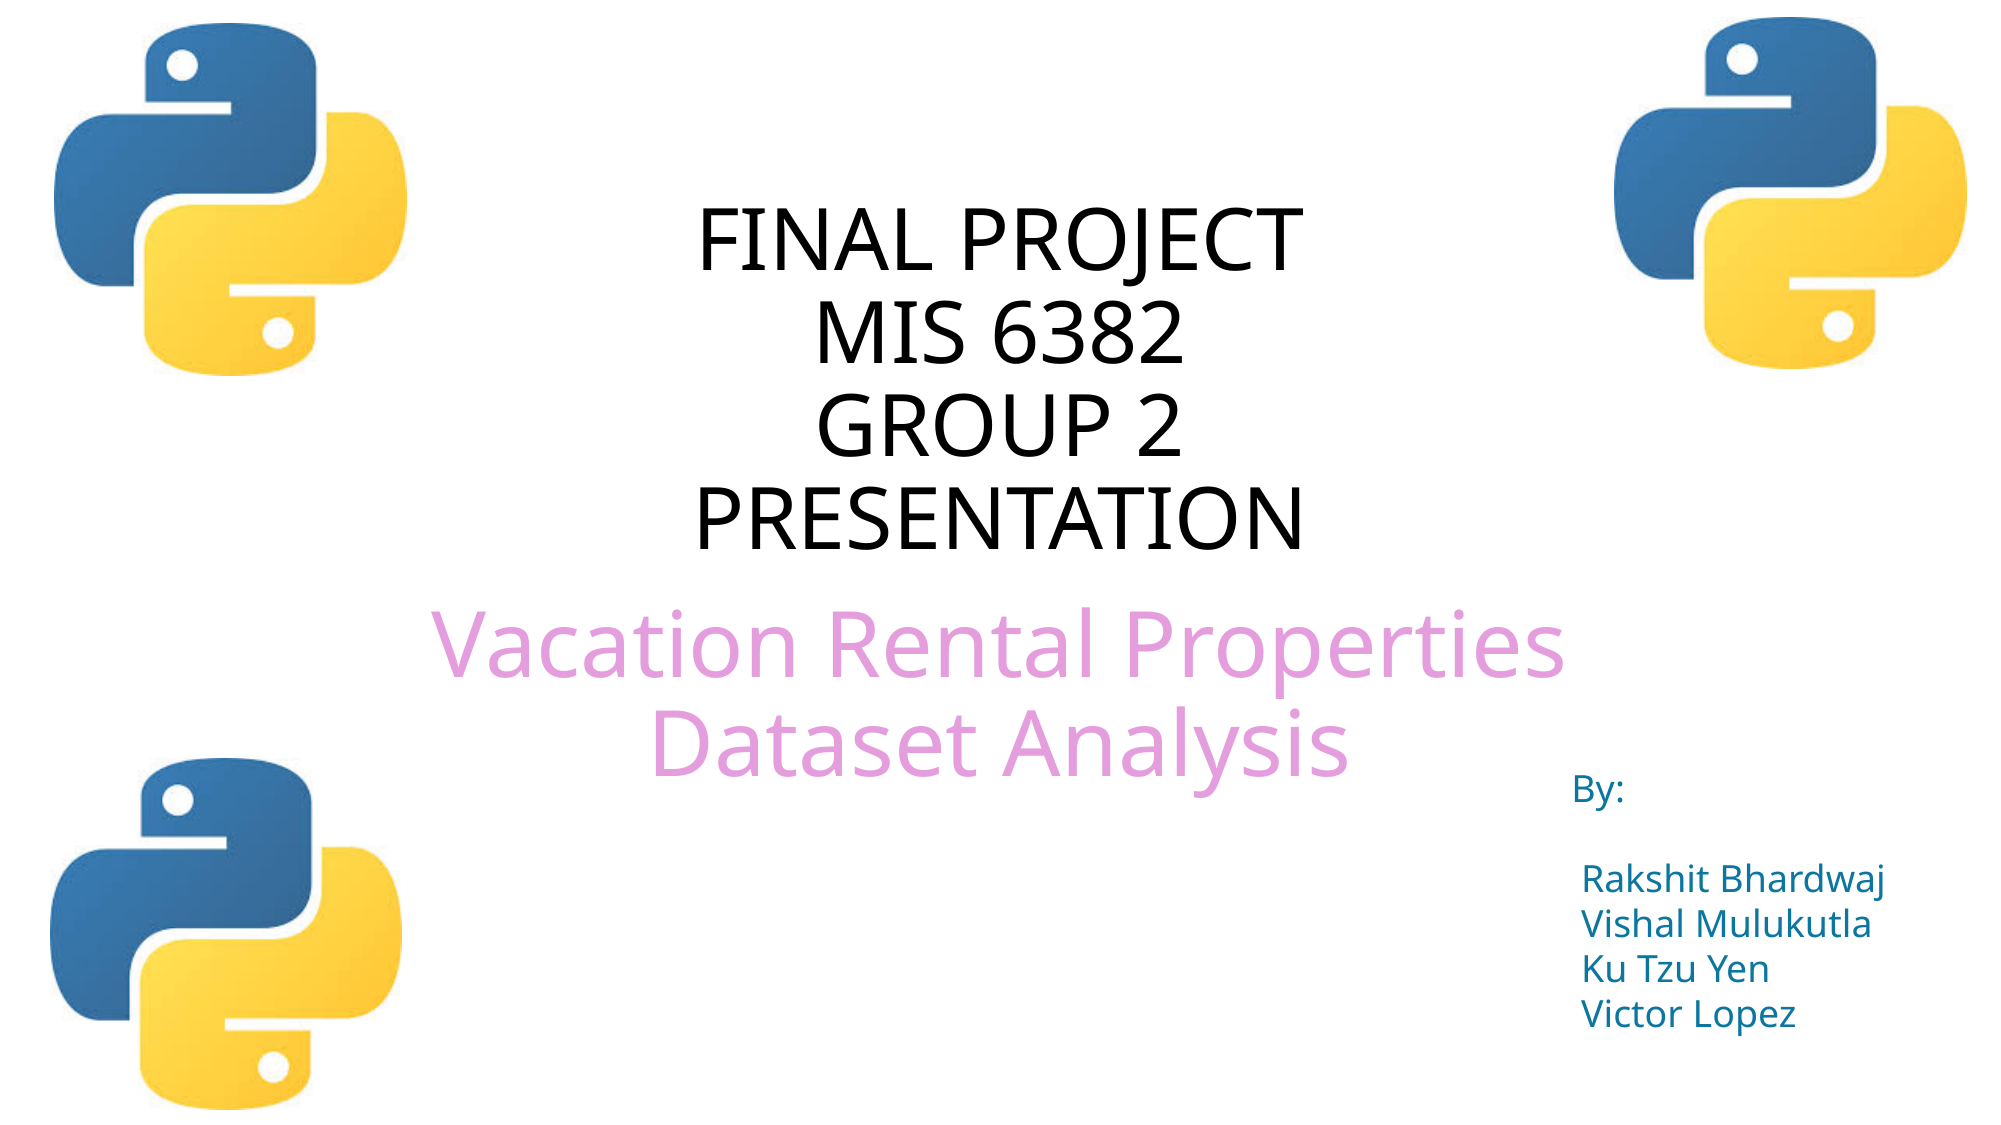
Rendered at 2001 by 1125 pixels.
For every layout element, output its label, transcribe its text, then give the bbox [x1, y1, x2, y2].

picture [49, 757, 403, 1111]
picture [54, 23, 407, 376]
text_box By: Rakshit Bhardwaj Vishal Mulukutla Ku Tzu Yen Victor Lopez [1556, 758, 1967, 1043]
picture [1614, 16, 1967, 370]
title FINAL PROJECT MIS 6382 GROUP 2 PRESENTATION [249, 184, 1750, 576]
subtitle Vacation Rental Properties Dataset Analysis [249, 590, 1750, 863]
